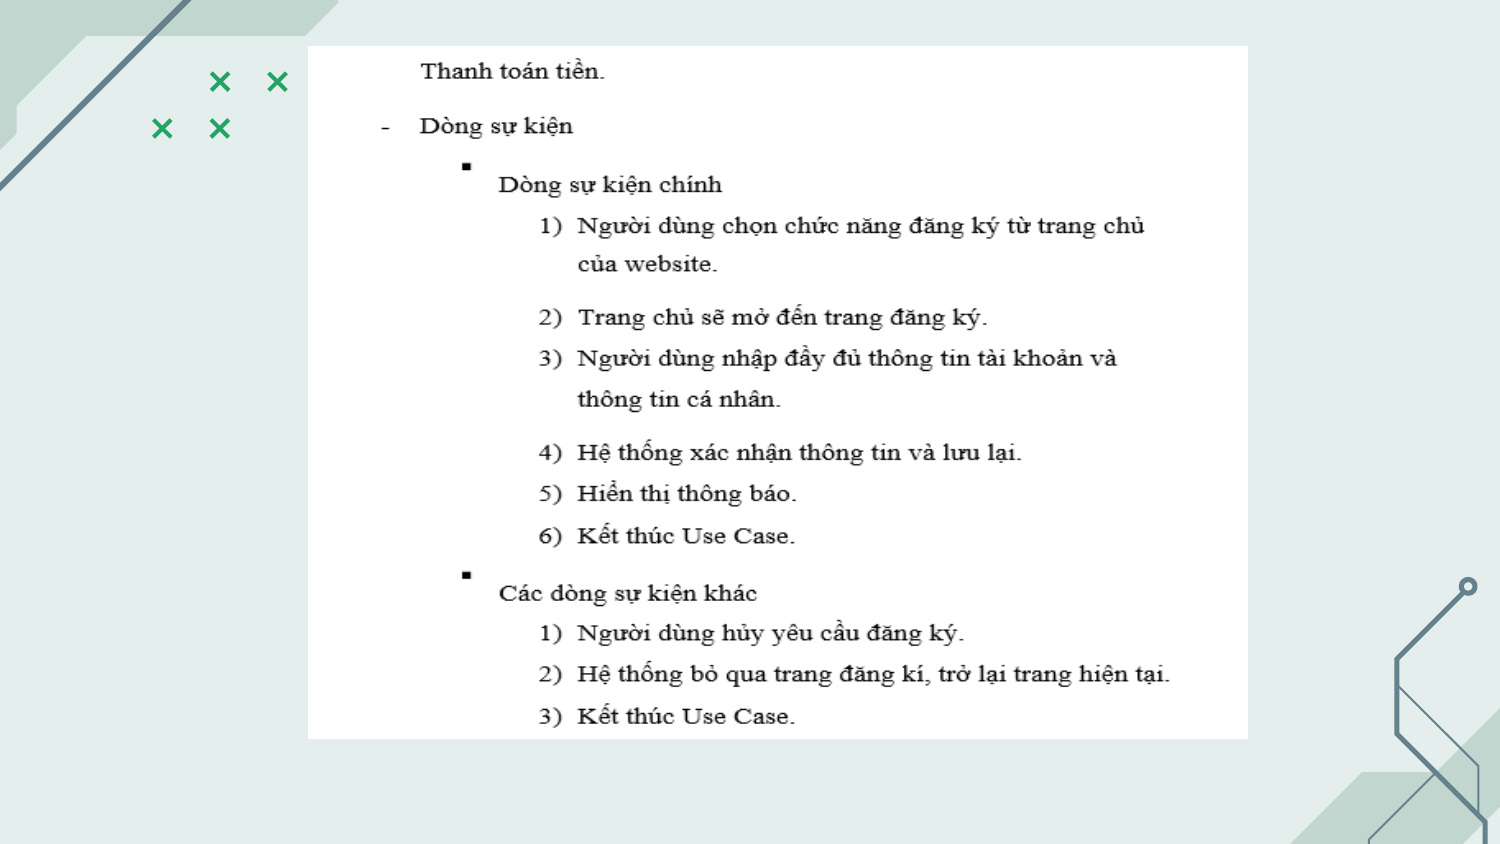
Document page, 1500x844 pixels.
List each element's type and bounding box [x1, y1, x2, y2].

picture [308, 45, 1248, 739]
